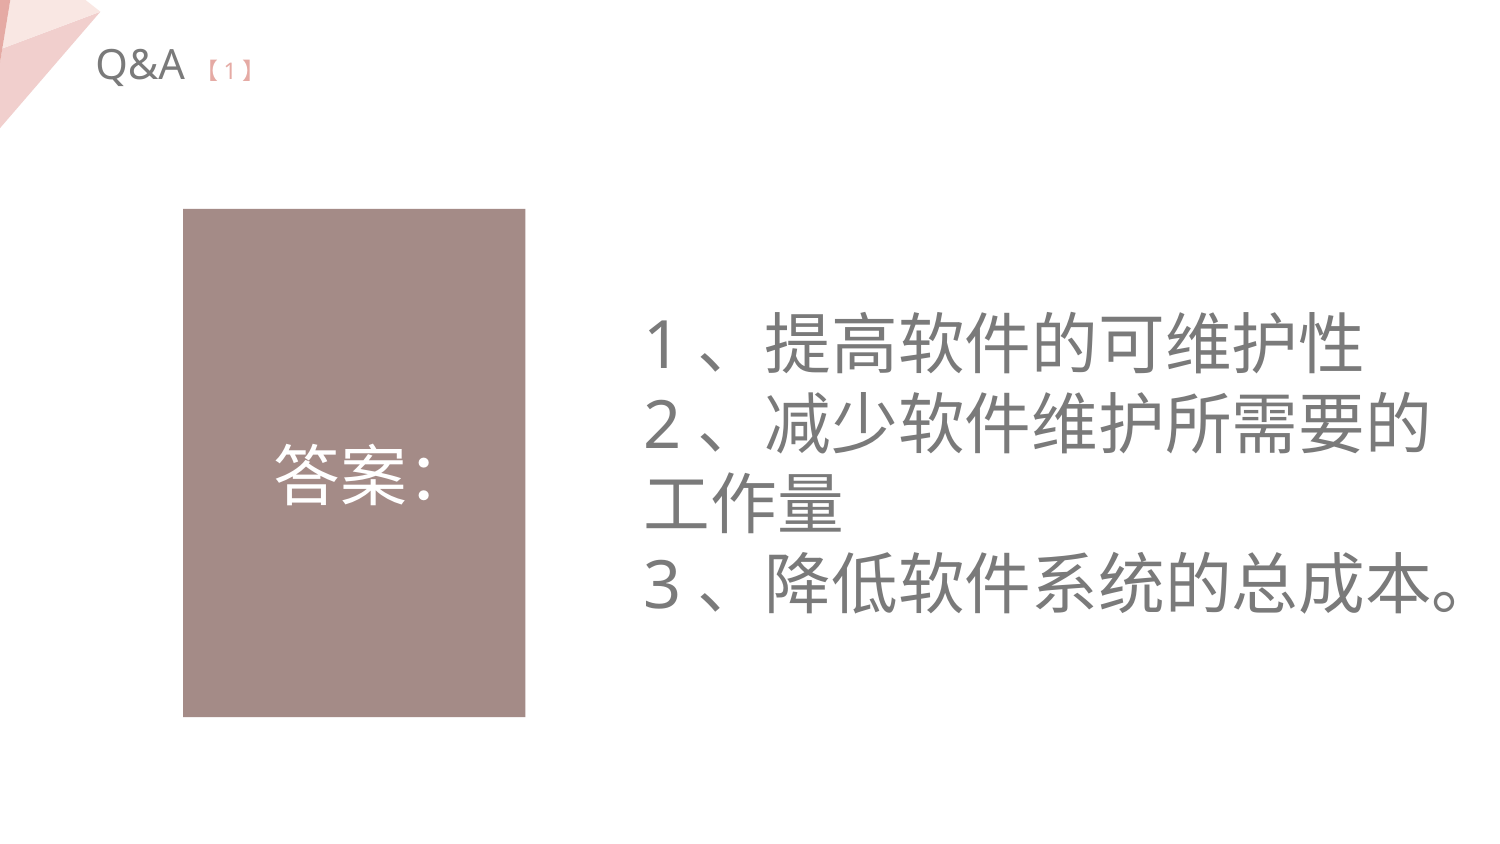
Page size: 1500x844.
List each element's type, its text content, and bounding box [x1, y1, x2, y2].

text_box [183, 208, 526, 718]
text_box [0, 0, 101, 131]
text_box 答案： [202, 410, 546, 522]
text_box 1、提高软件的可维护性 2、减少软件维护所需要的工作量 3、降低软件系统的总成本。 [643, 301, 1447, 622]
text_box Q&A【1】 [104, 30, 280, 95]
